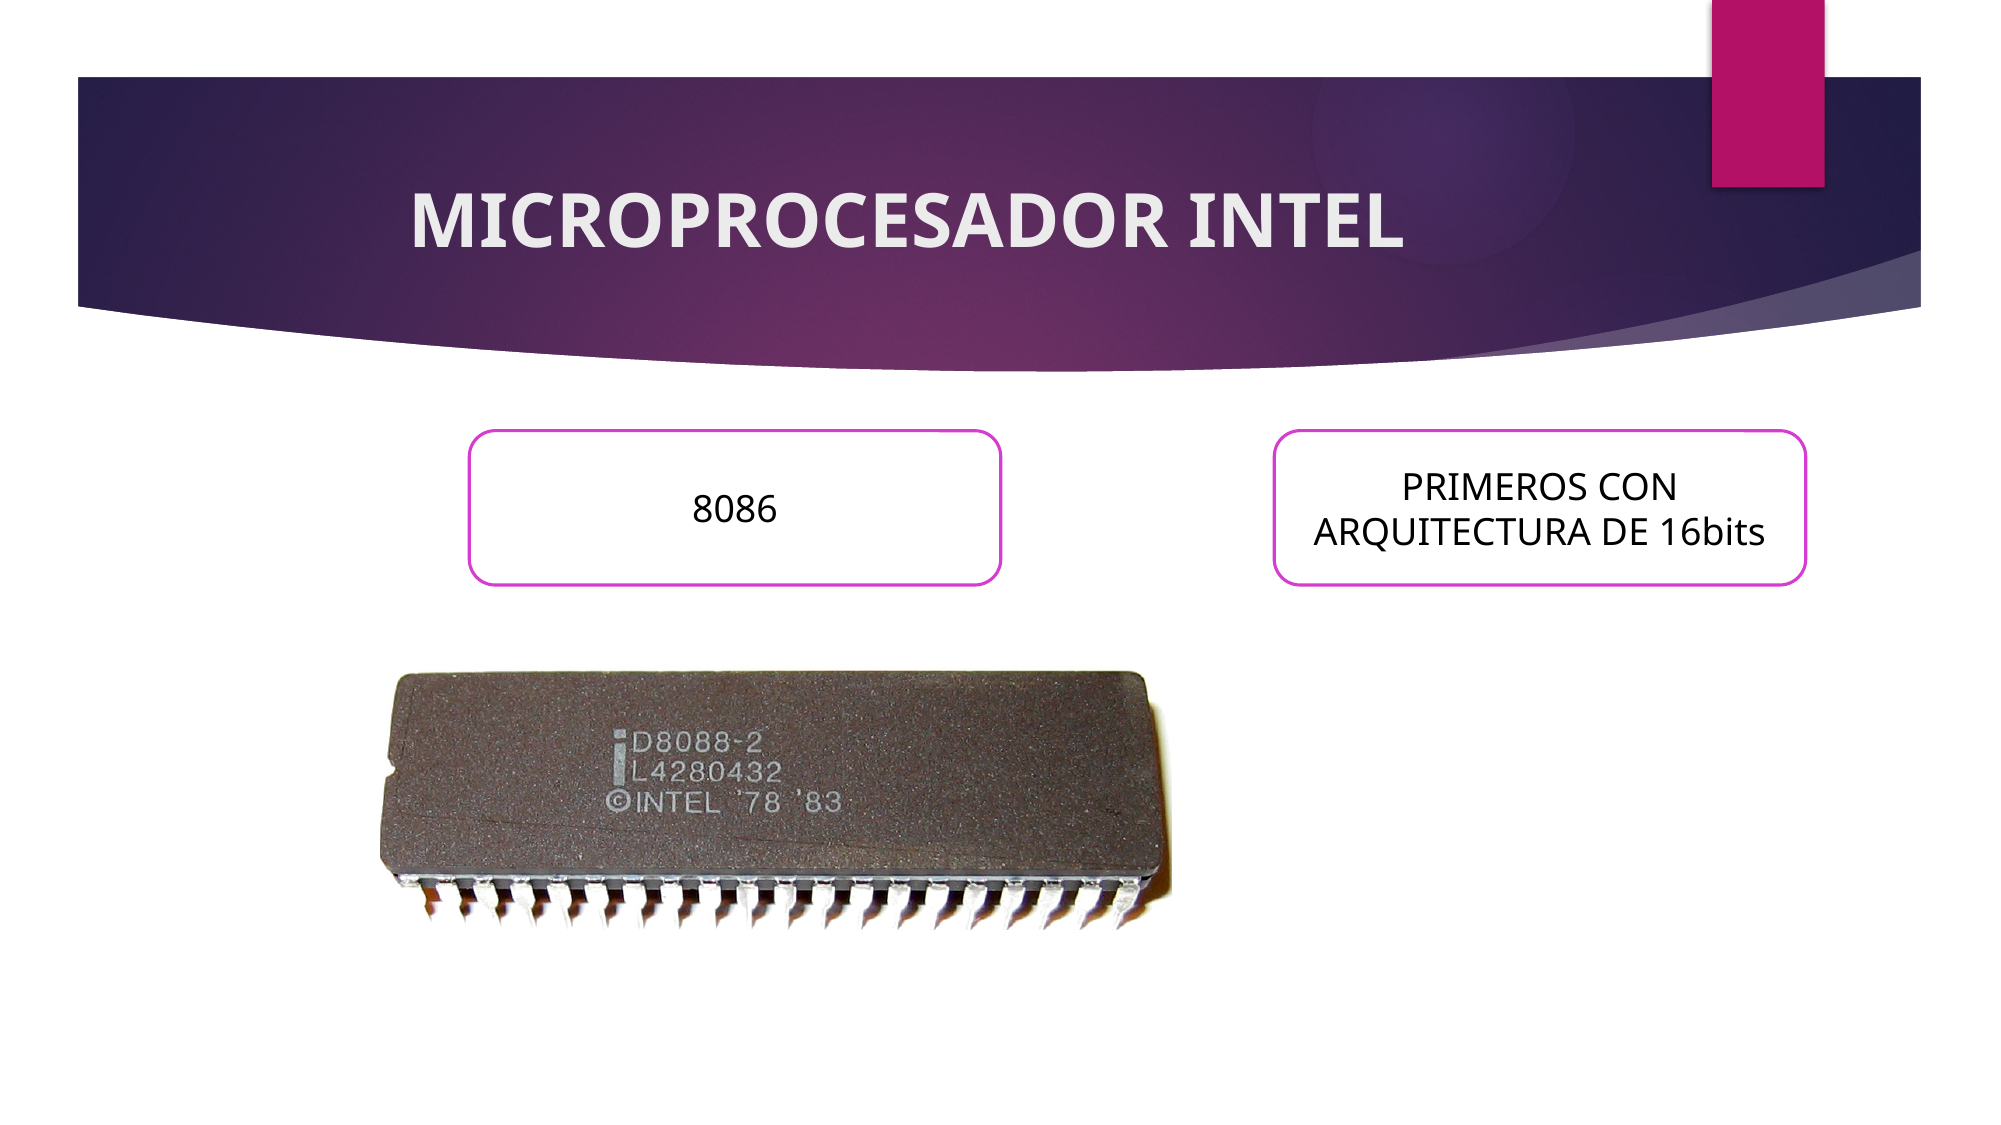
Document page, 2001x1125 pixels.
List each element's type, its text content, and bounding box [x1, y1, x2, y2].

title MICROPROCESADOR INTEL [189, 159, 1627, 276]
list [380, 660, 1172, 930]
text_box 8086 [467, 429, 1003, 587]
text_box PRIMEROS CON ARQUITECTURA DE 16bits [1272, 429, 1808, 587]
